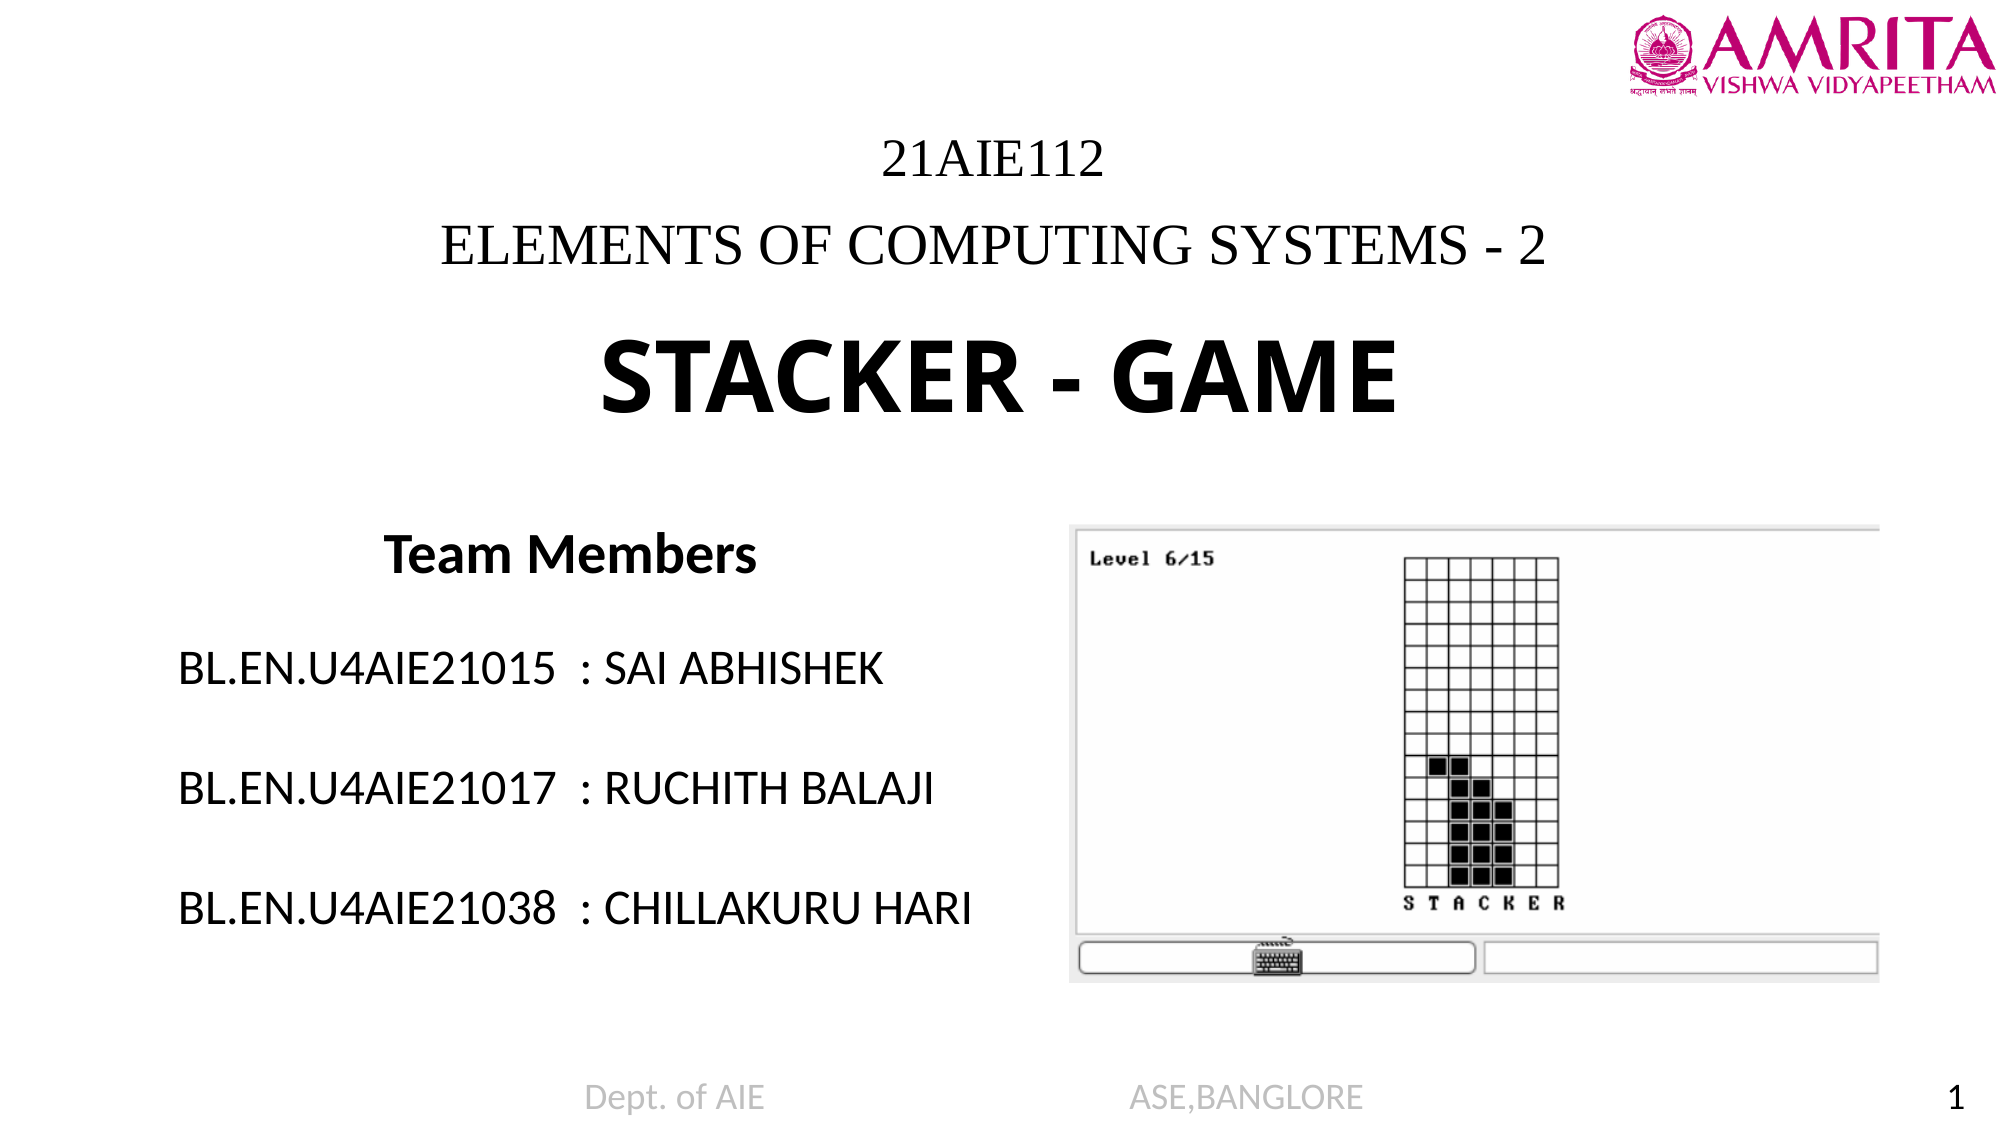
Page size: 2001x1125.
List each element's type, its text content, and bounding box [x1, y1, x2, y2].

text_box STACKER - GAME [443, 316, 1557, 442]
text_box 21AIE112 [866, 114, 1125, 195]
text_box ELEMENTS OF COMPUTING SYSTEMS - 2 [426, 198, 1574, 284]
text_box BL.EN.U4AIE21015 : SAI ABHISHEK BL.EN.U4AIE21017 : RUCHITH BALAJI BL.EN.U4AIE21038 : CHILLAKURU HARI [163, 627, 1000, 942]
picture [1069, 522, 1886, 983]
picture [1625, 0, 2000, 126]
text_box Dept. of AIE ASE,BANGLORE [569, 1064, 1570, 1125]
text_box Team Members [369, 508, 795, 593]
text_box 1 [1931, 1064, 1983, 1125]
